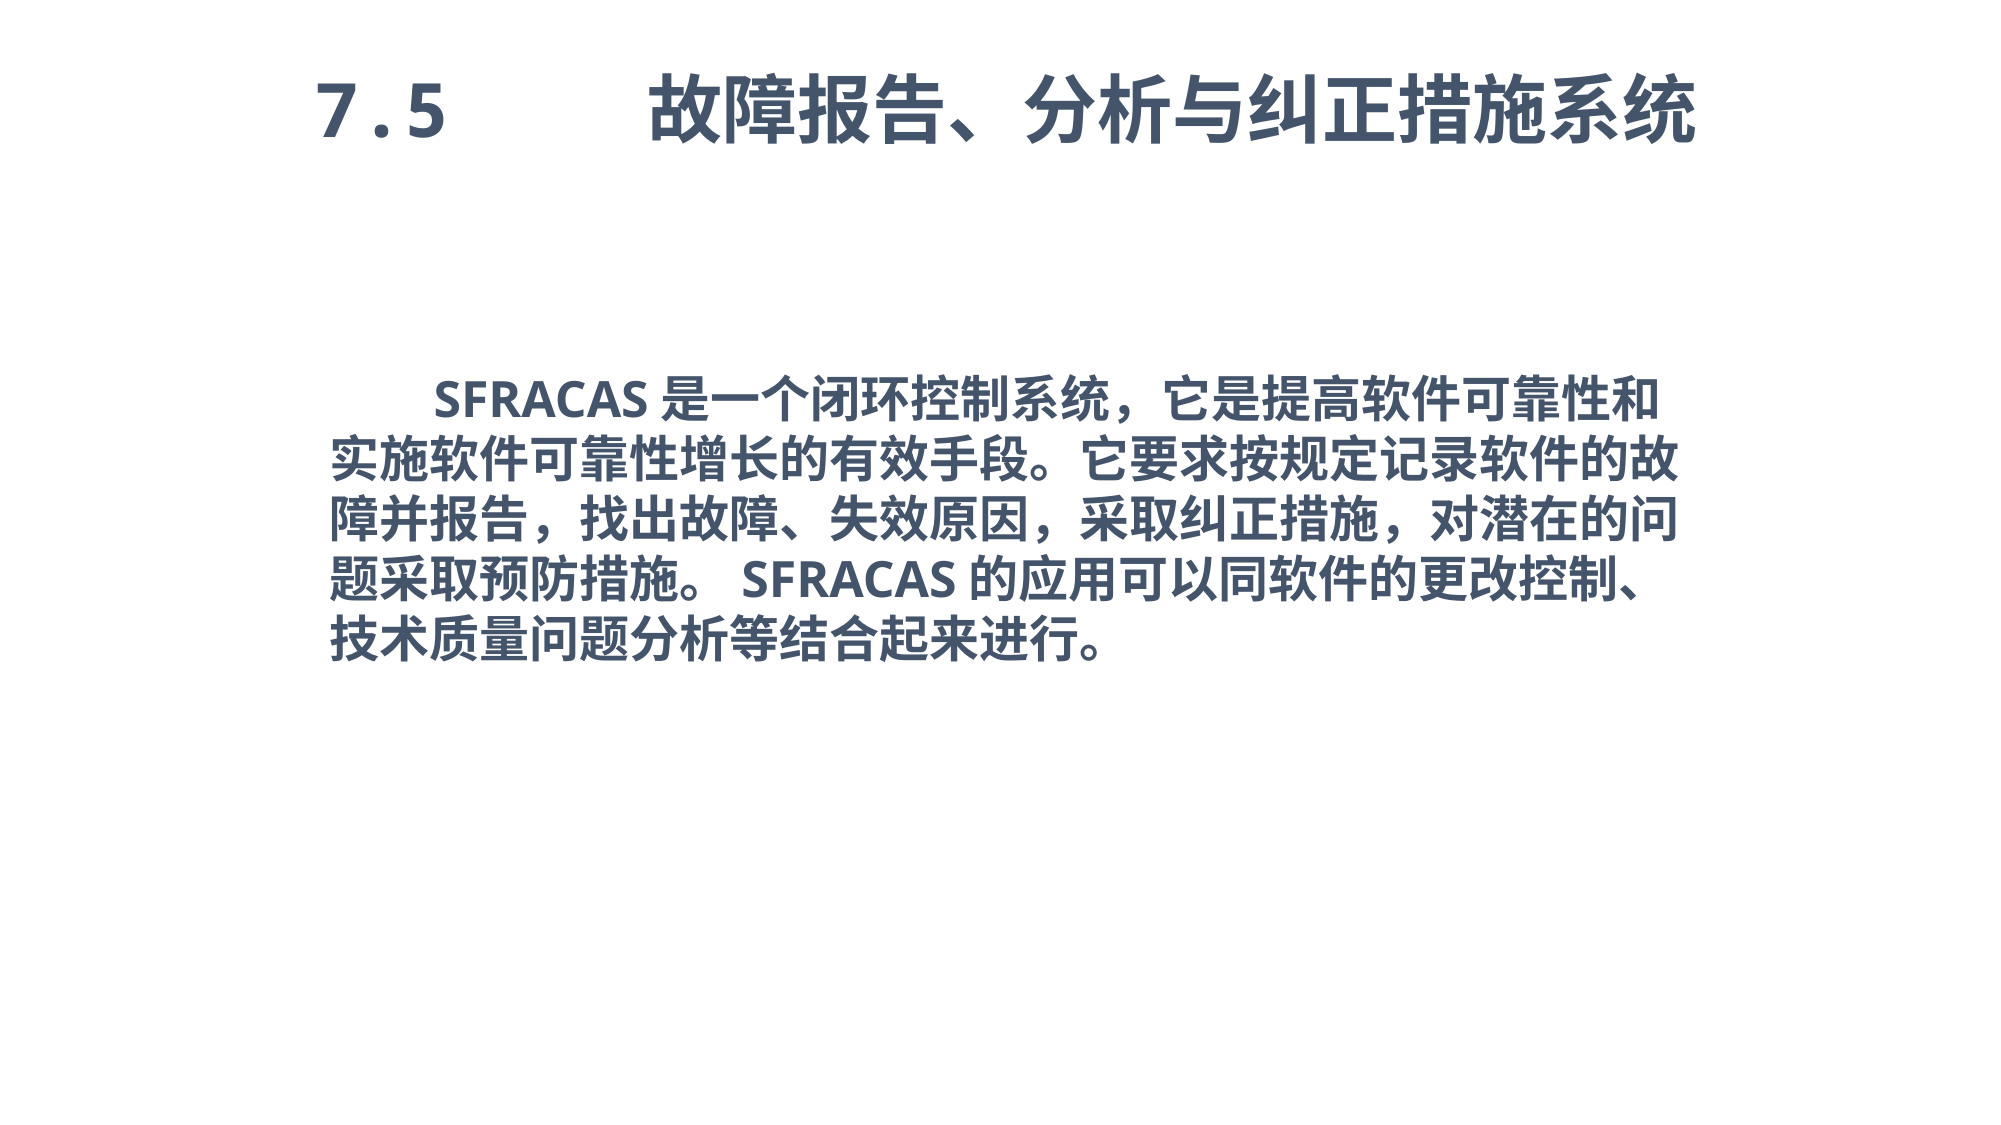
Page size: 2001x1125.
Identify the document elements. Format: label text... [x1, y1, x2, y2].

text_box SFRACAS是一个闭环控制系统，它是提高软件可靠性和实施软件可靠性增长的有效手段。它要求按规定记录软件的故障并报告，找出故障、失效原因，采取纠正措施，对潜在的问题采取预防措施。SFRACAS的应用可以同软件的更改控制、技术质量问题分析等结合起来进行。 [314, 359, 1709, 675]
text_box 7.5 故障报告、分析与纠正措施系统 [279, 54, 1733, 160]
